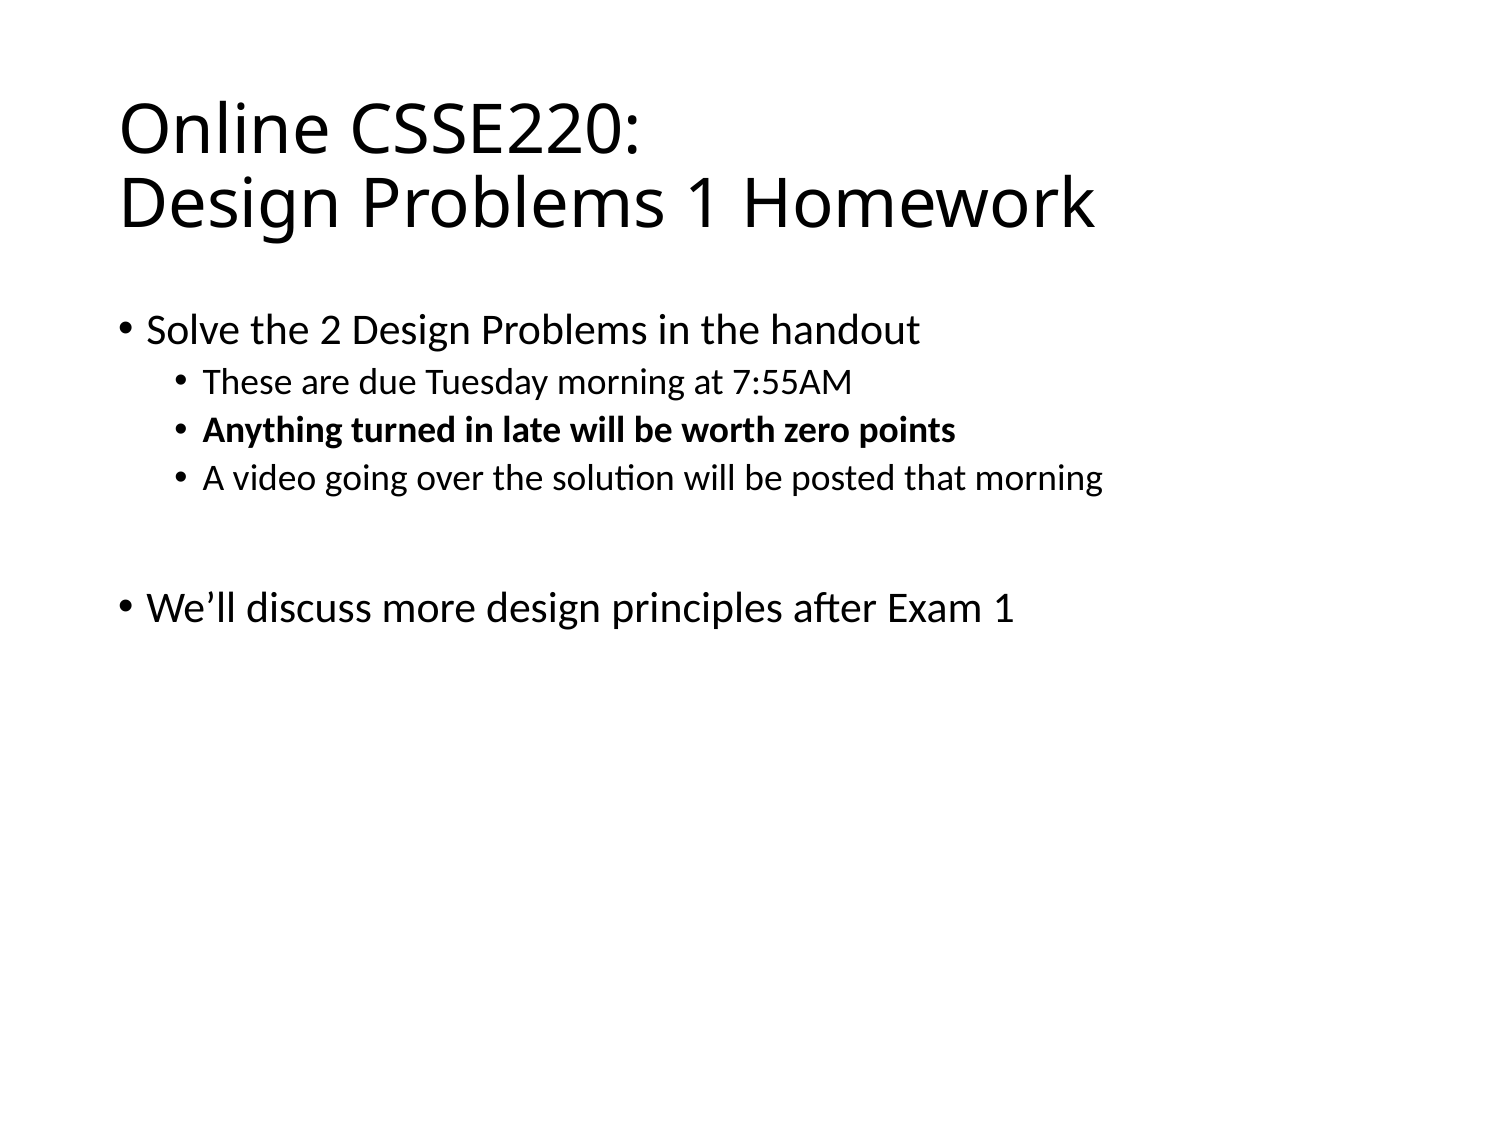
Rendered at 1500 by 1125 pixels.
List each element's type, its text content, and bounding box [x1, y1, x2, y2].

title Online CSSE220: Design Problems 1 Homework [103, 59, 1397, 278]
list Solve the 2 Design Problems in the handout These are due Tuesday morning at 7:55AM Anything turned in late will be worth zero points A video going over the solution will be posted that morning We’ll discuss more design principles after Exam 1 [103, 299, 1397, 1014]
